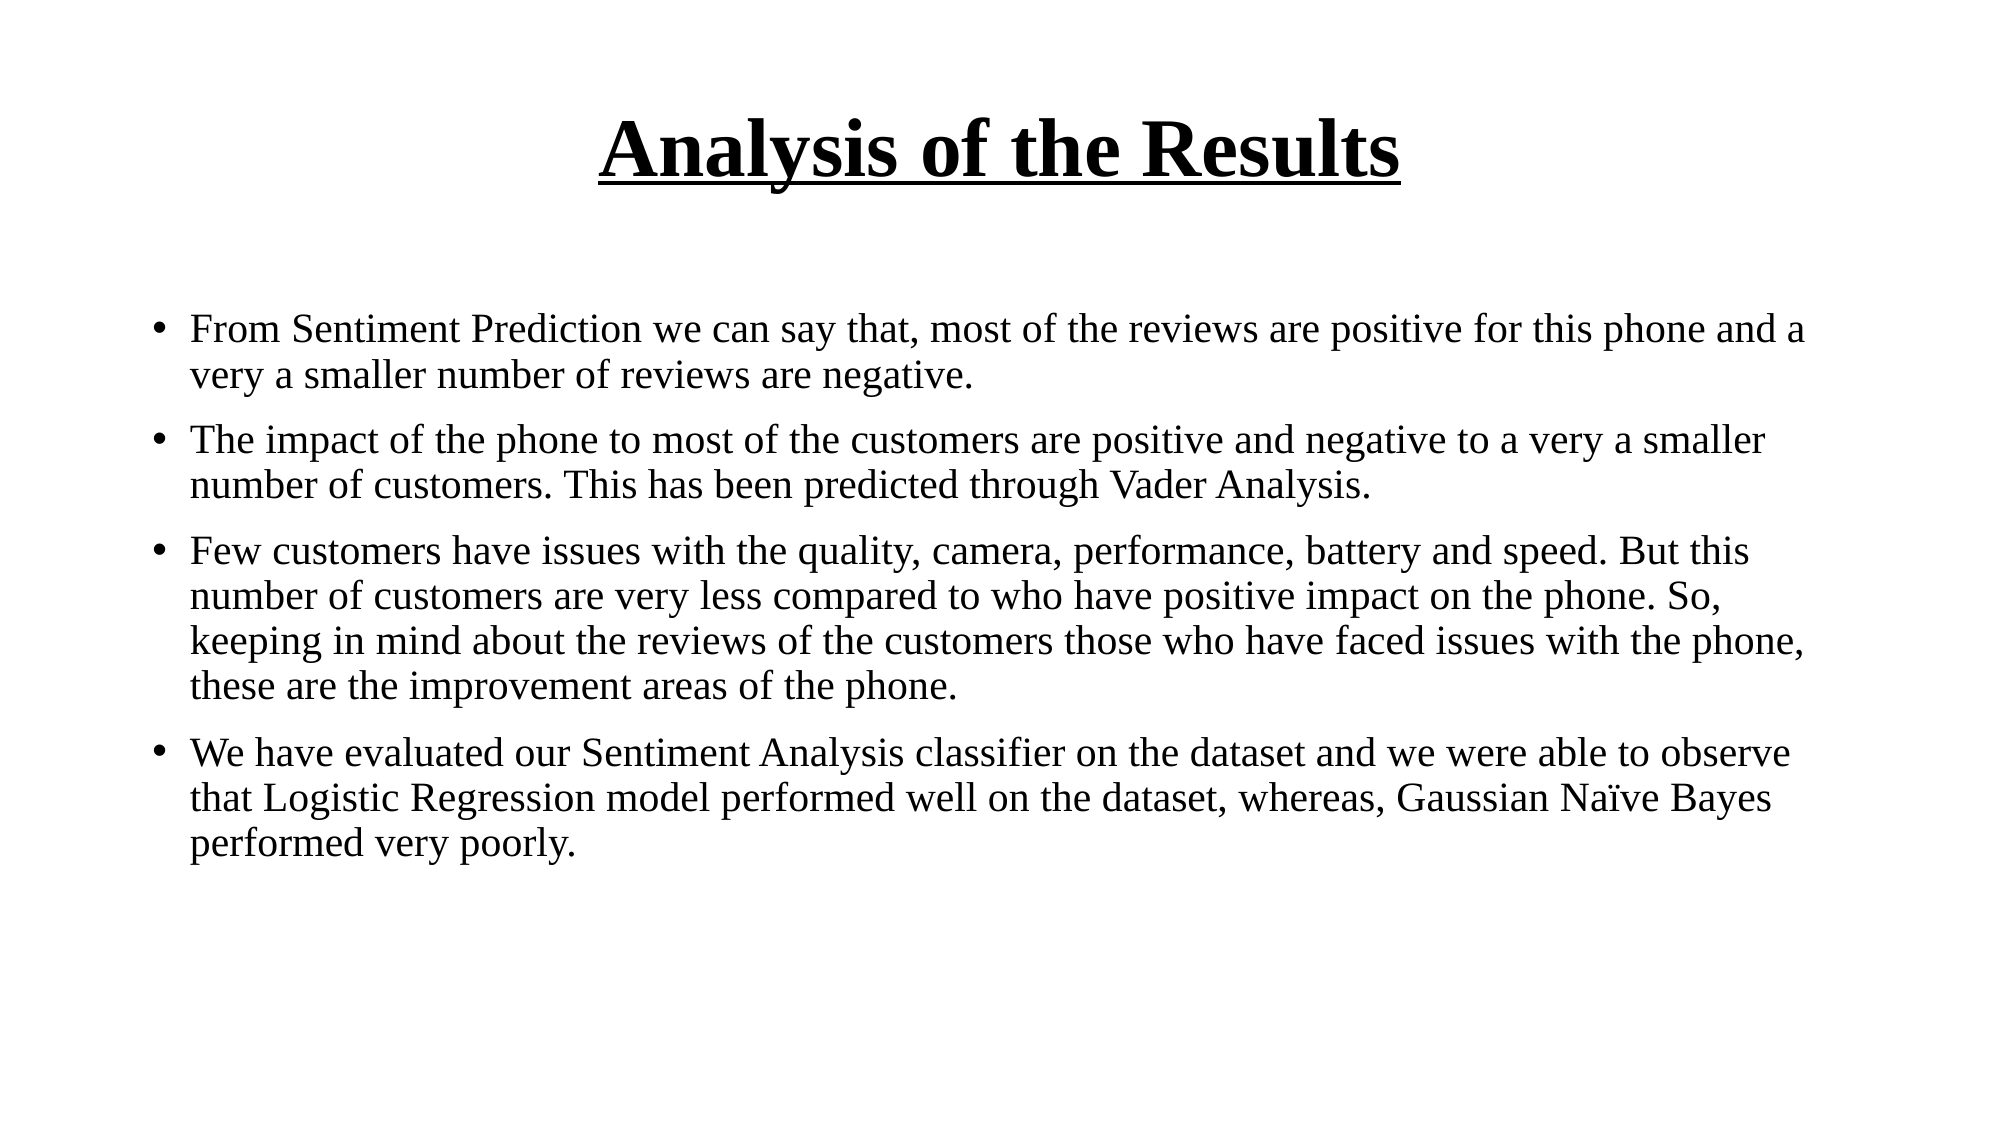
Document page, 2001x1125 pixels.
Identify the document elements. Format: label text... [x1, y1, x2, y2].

list From Sentiment Prediction we can say that, most of the reviews are positive for this phone and a very a smaller number of reviews are negative. The impact of the phone to most of the customers are positive and negative to a very a smaller number of customers. This has been predicted through Vader Analysis. Few customers have issues with the quality, camera, performance, battery and speed. But this number of customers are very less compared to who have positive impact on the phone. So, keeping in mind about the reviews of the customers those who have faced issues with the phone, these are the improvement areas of the phone. We have evaluated our Sentiment Analysis classifier on the dataset and we were able to observe that Logistic Regression model performed well on the dataset, whereas, Gaussian Naïve Bayes performed very poorly. [137, 299, 1863, 1014]
title Analysis of the Results [137, 59, 1863, 239]
